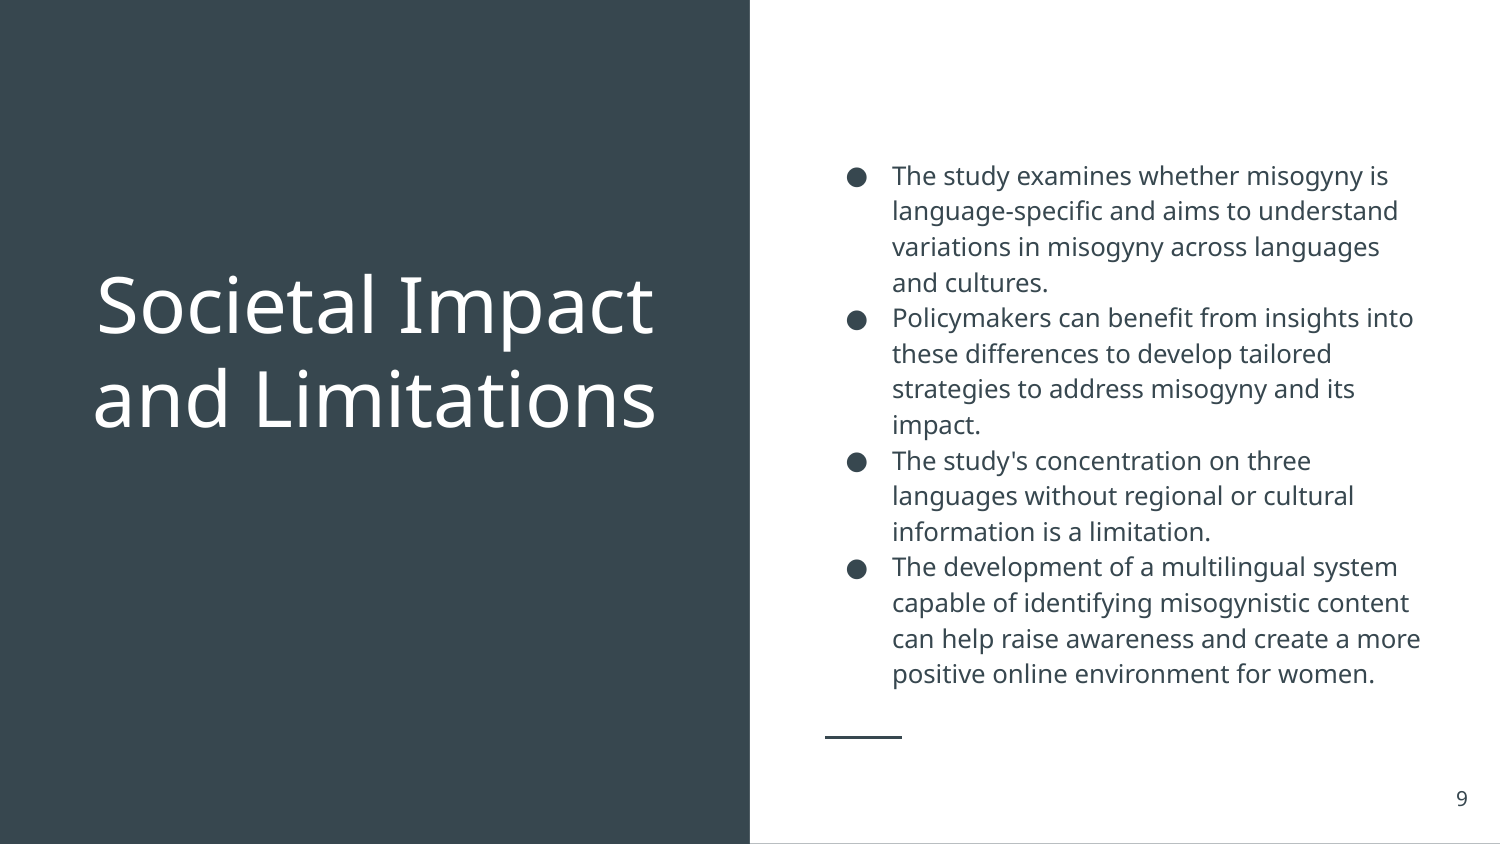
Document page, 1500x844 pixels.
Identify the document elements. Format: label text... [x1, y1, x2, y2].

list The study examines whether misogyny is language-specific and aims to understand variations in misogyny across languages and cultures. Policymakers can benefit from insights into these differences to develop tailored strategies to address misogyny and its impact. The study's concentration on three languages without regional or cultural information is a limitation. The development of a multilingual system capable of identifying misogynistic content can help raise awareness and create a more positive online environment for women. [810, 118, 1440, 725]
slide_number ‹#› [1392, 767, 1483, 833]
title Societal Impact and Limitations [43, 177, 708, 458]
